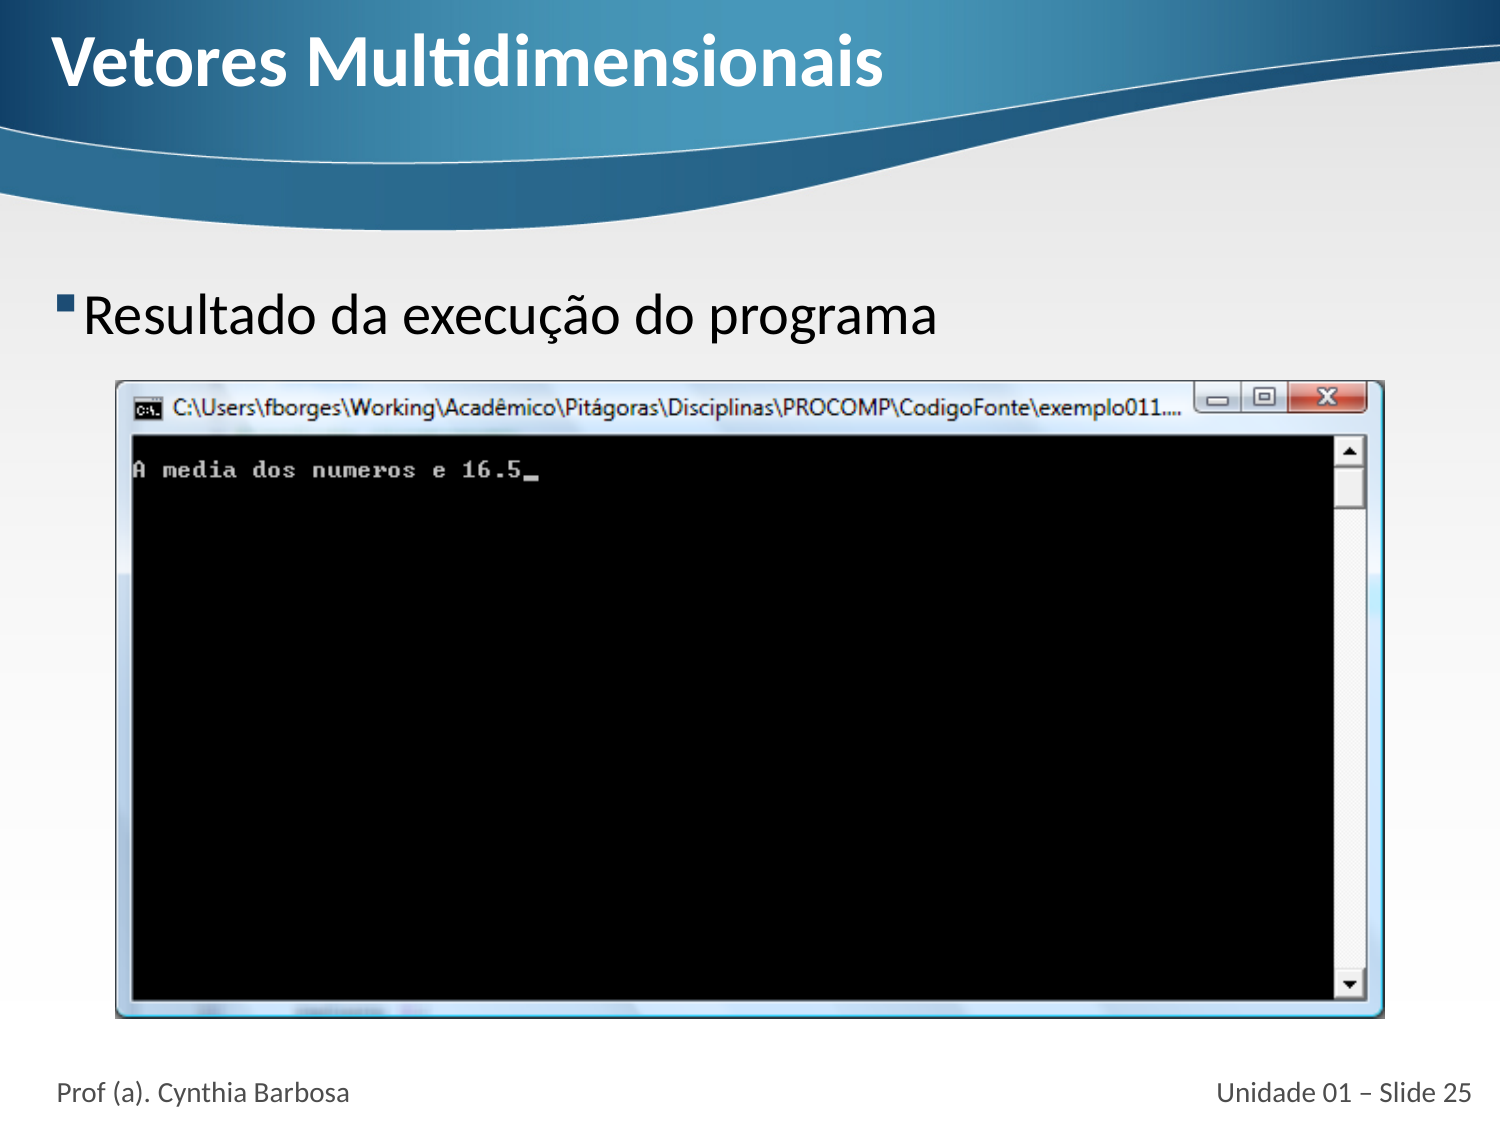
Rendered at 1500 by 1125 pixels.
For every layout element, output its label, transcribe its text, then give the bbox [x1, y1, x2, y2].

picture [0, 0, 1500, 1125]
list Resultado da execução do programa [52, 268, 1451, 1029]
title Vetores Multidimensionais [51, 10, 1171, 110]
